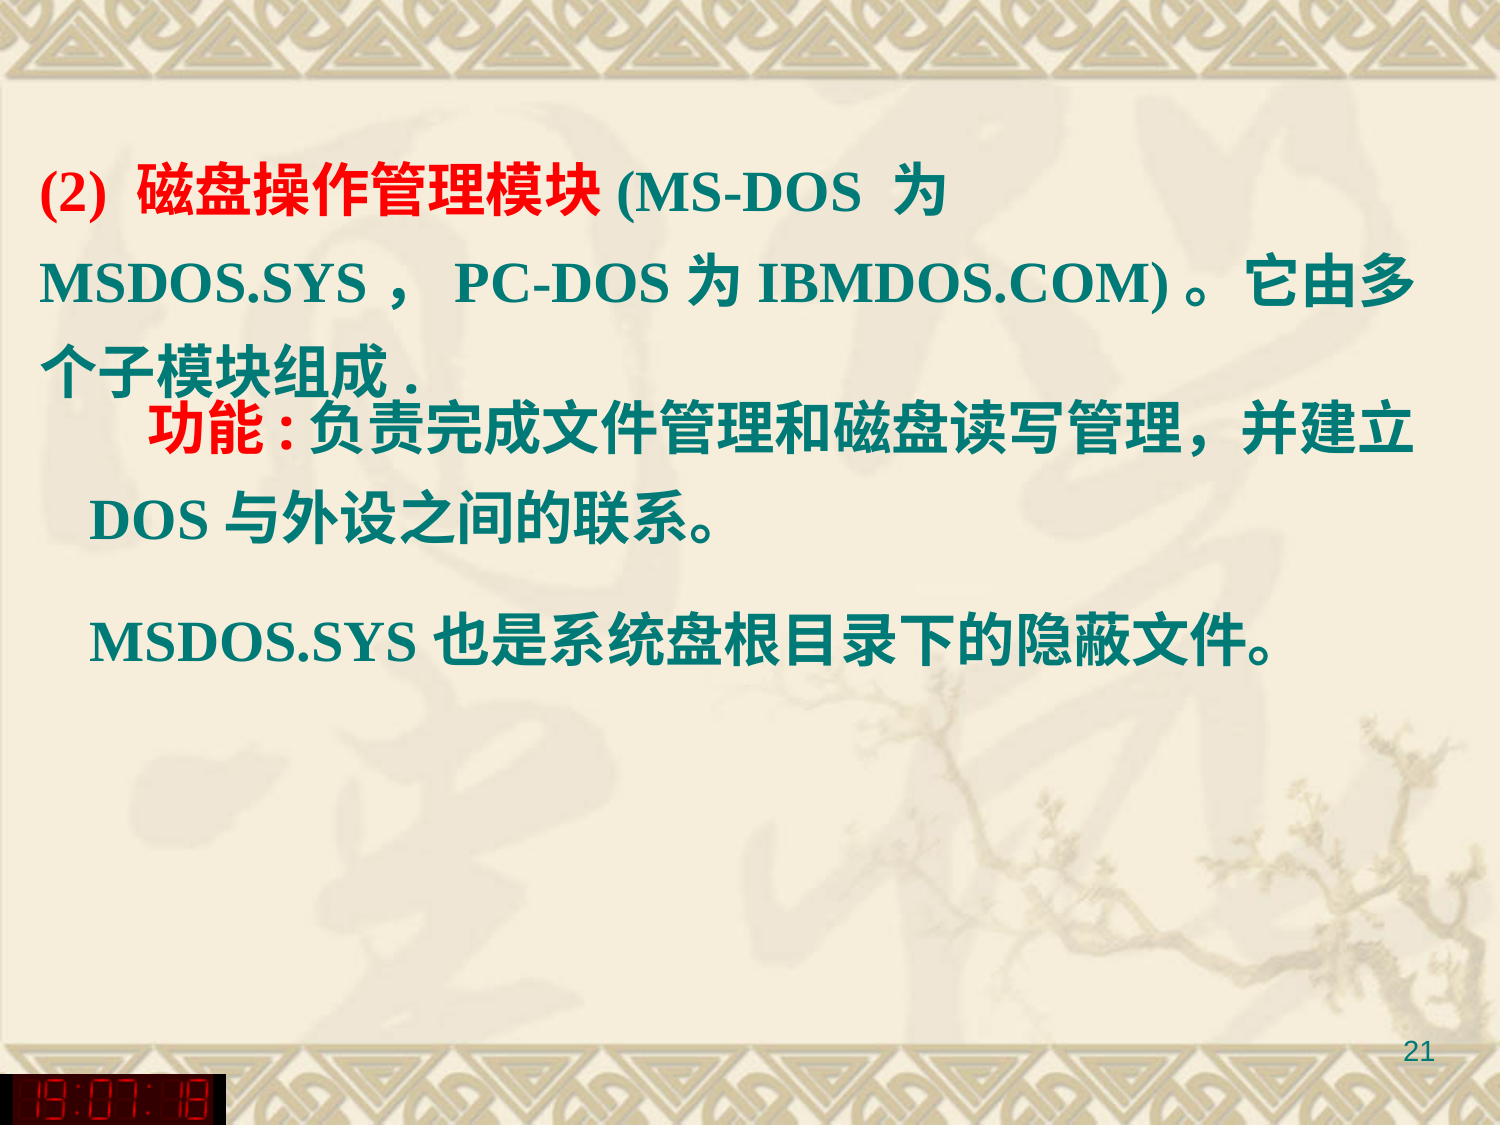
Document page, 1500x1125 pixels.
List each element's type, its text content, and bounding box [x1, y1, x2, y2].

slide_number 21 [1074, 1024, 1451, 1103]
text_box 功能:负责完成文件管理和磁盘读写管理，并建立DOS与外设之间的联系。 [74, 362, 1500, 560]
text_box (2) 磁盘操作管理模块(MS-DOS 为MSDOS.SYS，PC-DOS为IBMDOS.COM)。它由多个子模块组成. [24, 124, 1450, 413]
picture [0, 0, 1500, 1125]
text_box MSDOS.SYS也是系统盘根目录下的隐蔽文件。 [75, 574, 1400, 681]
